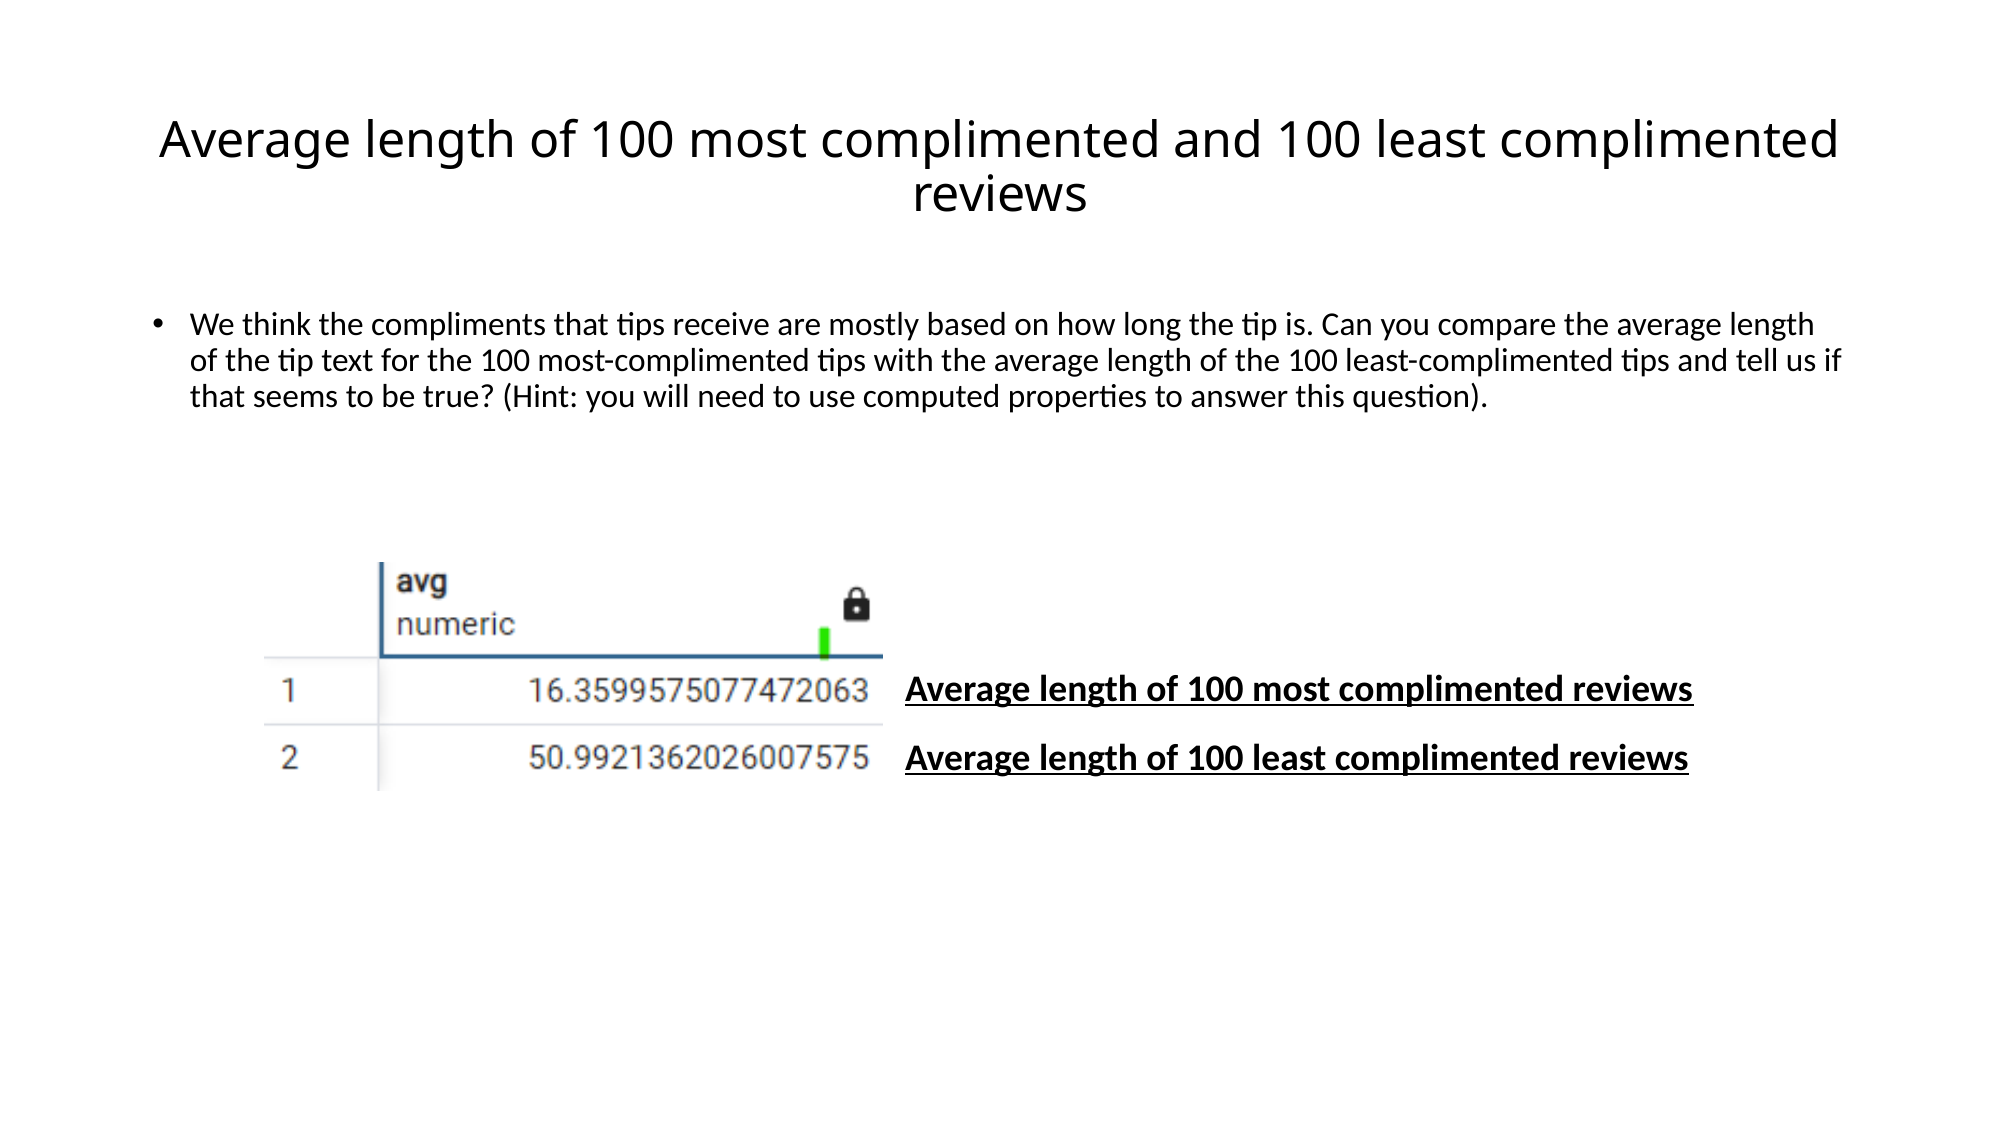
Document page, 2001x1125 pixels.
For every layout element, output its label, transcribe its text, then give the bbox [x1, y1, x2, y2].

text_box Average length of 100 least complimented reviews [890, 725, 1788, 830]
title Average length of 100 most complimented and 100 least complimented reviews [137, 59, 1863, 278]
text_box Average length of 100 most complimented reviews [890, 656, 1775, 717]
picture [263, 562, 883, 791]
list We think the compliments that tips receive are mostly based on how long the tip is. Can you compare the average length of the tip text for the 100 most-complimented tips with the average length of the 100 least-complimented tips and tell us if that seems to be true? (Hint: you will need to use computed properties to answer this question). [137, 299, 1863, 1014]
